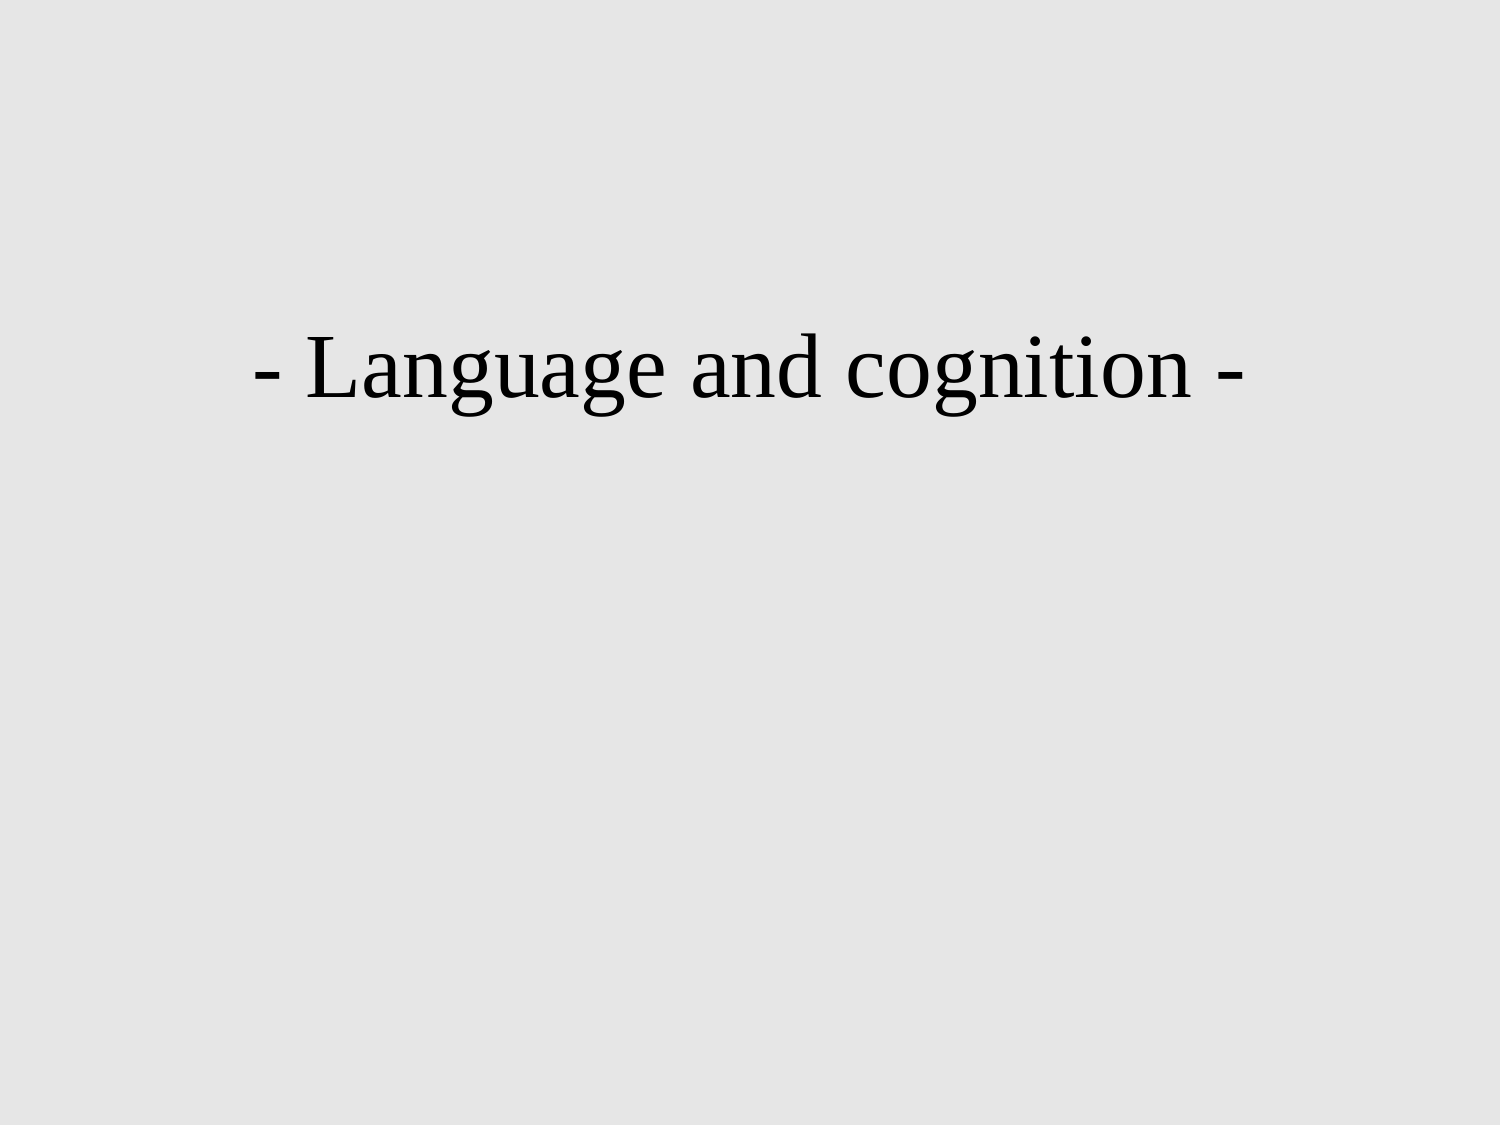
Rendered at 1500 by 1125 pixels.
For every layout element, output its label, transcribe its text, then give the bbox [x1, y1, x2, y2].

title - Language and cognition - [112, 173, 1388, 988]
